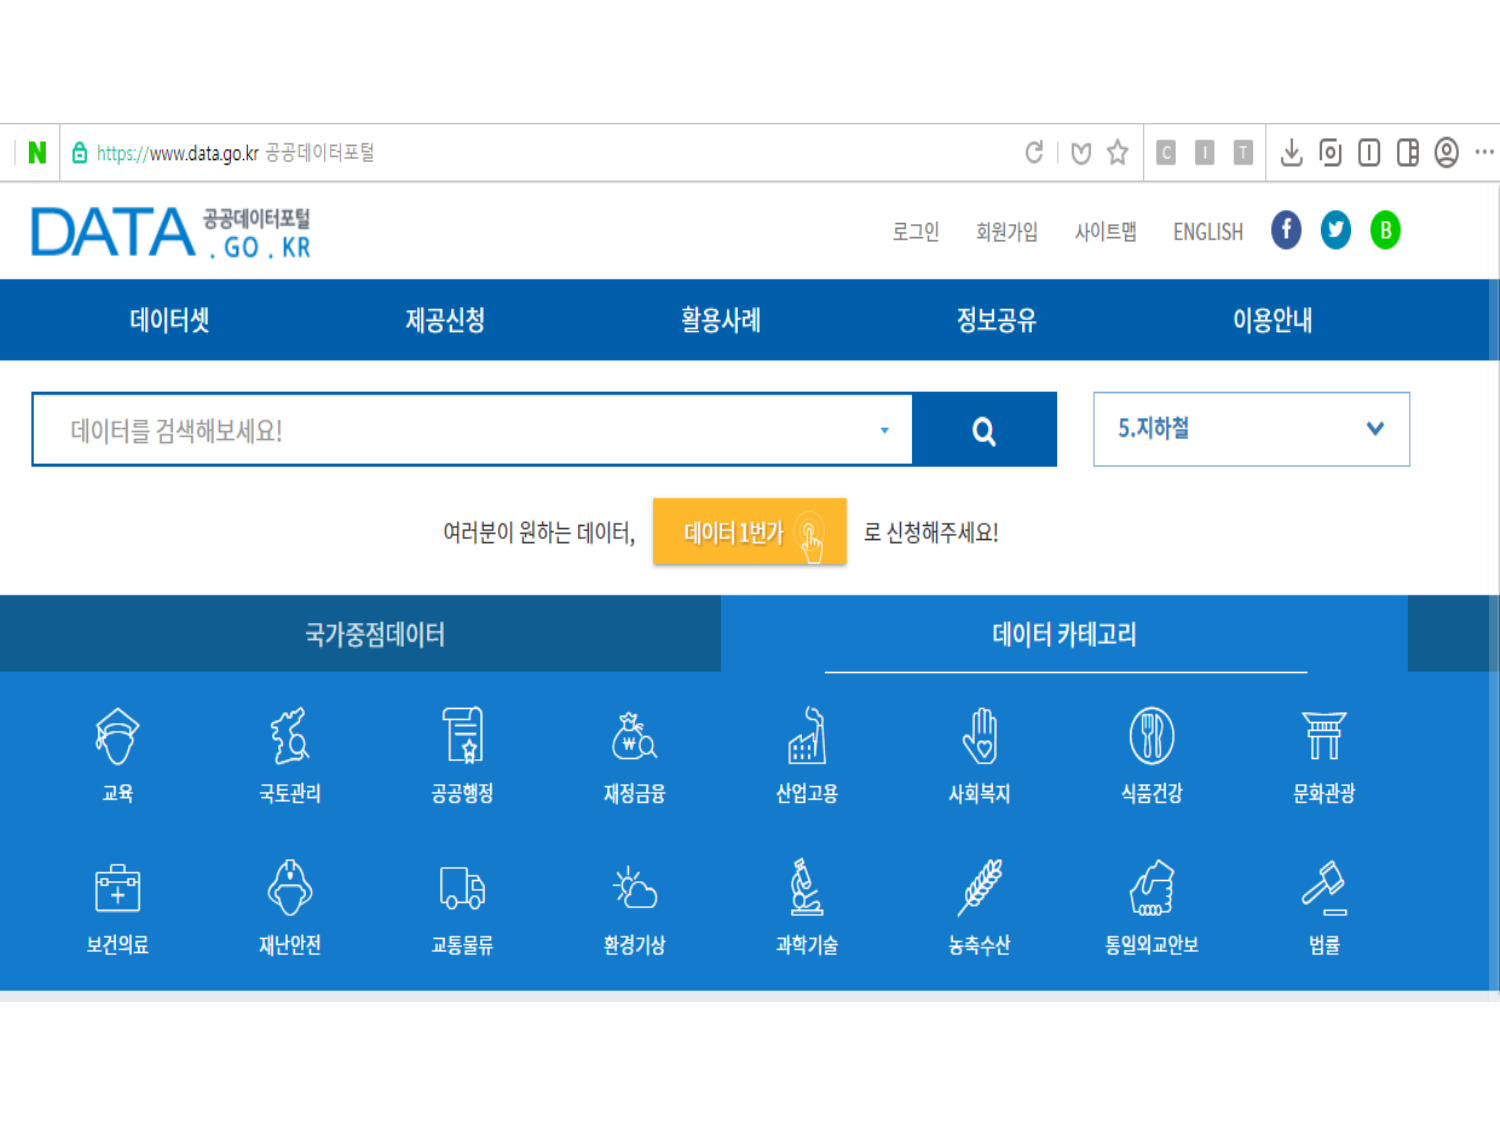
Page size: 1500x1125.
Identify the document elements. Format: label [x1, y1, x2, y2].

picture [0, 123, 1500, 1002]
